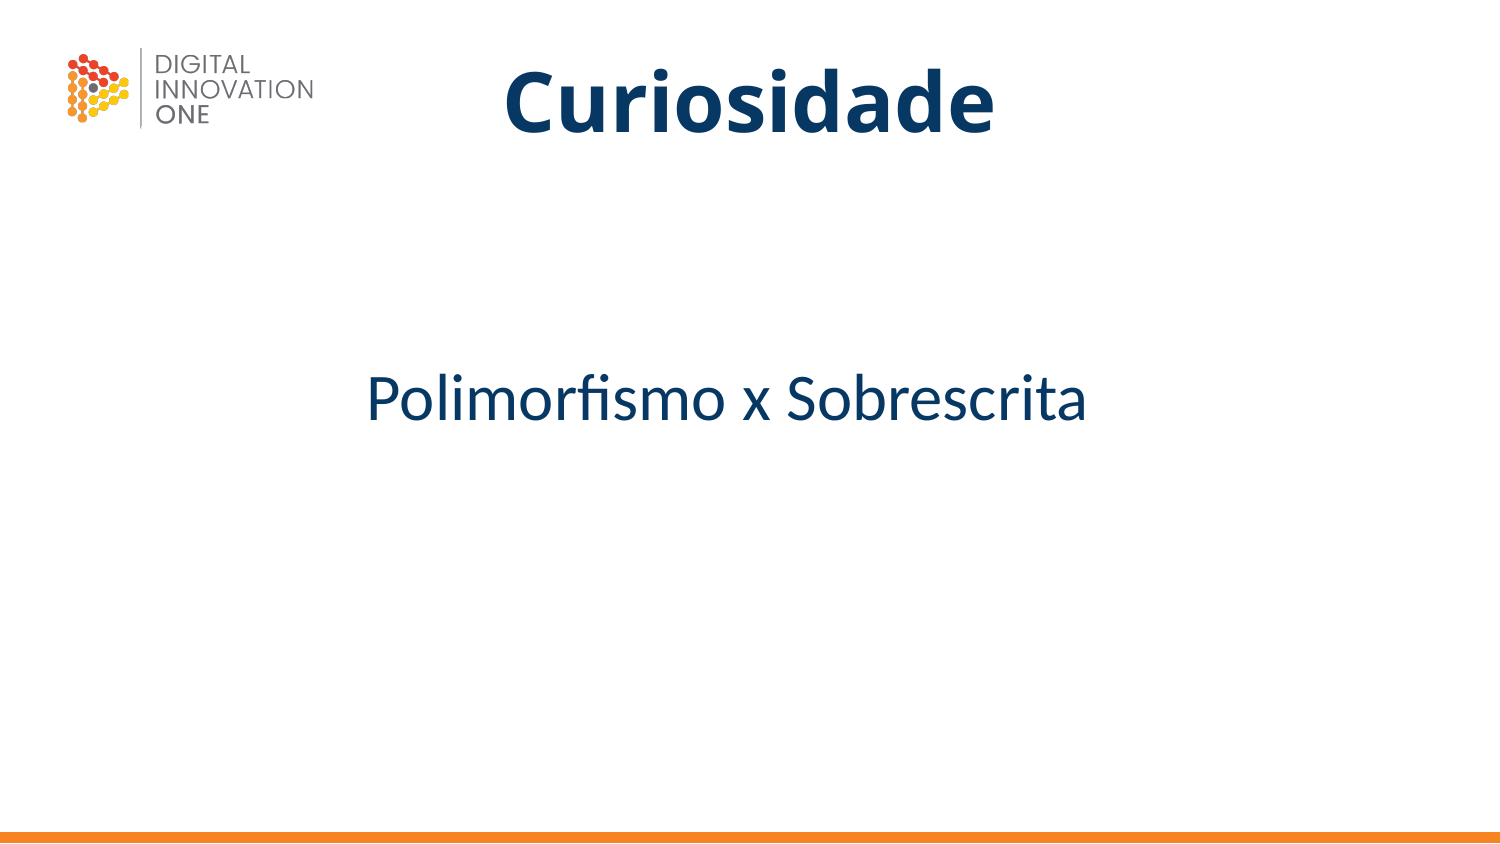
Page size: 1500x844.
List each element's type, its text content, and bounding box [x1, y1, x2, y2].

text_box Polimorfismo x Sobrescrita [59, 345, 1397, 441]
picture [50, 39, 331, 138]
subtitle Curiosidade [51, 50, 1449, 148]
text_box [0, 832, 1500, 843]
